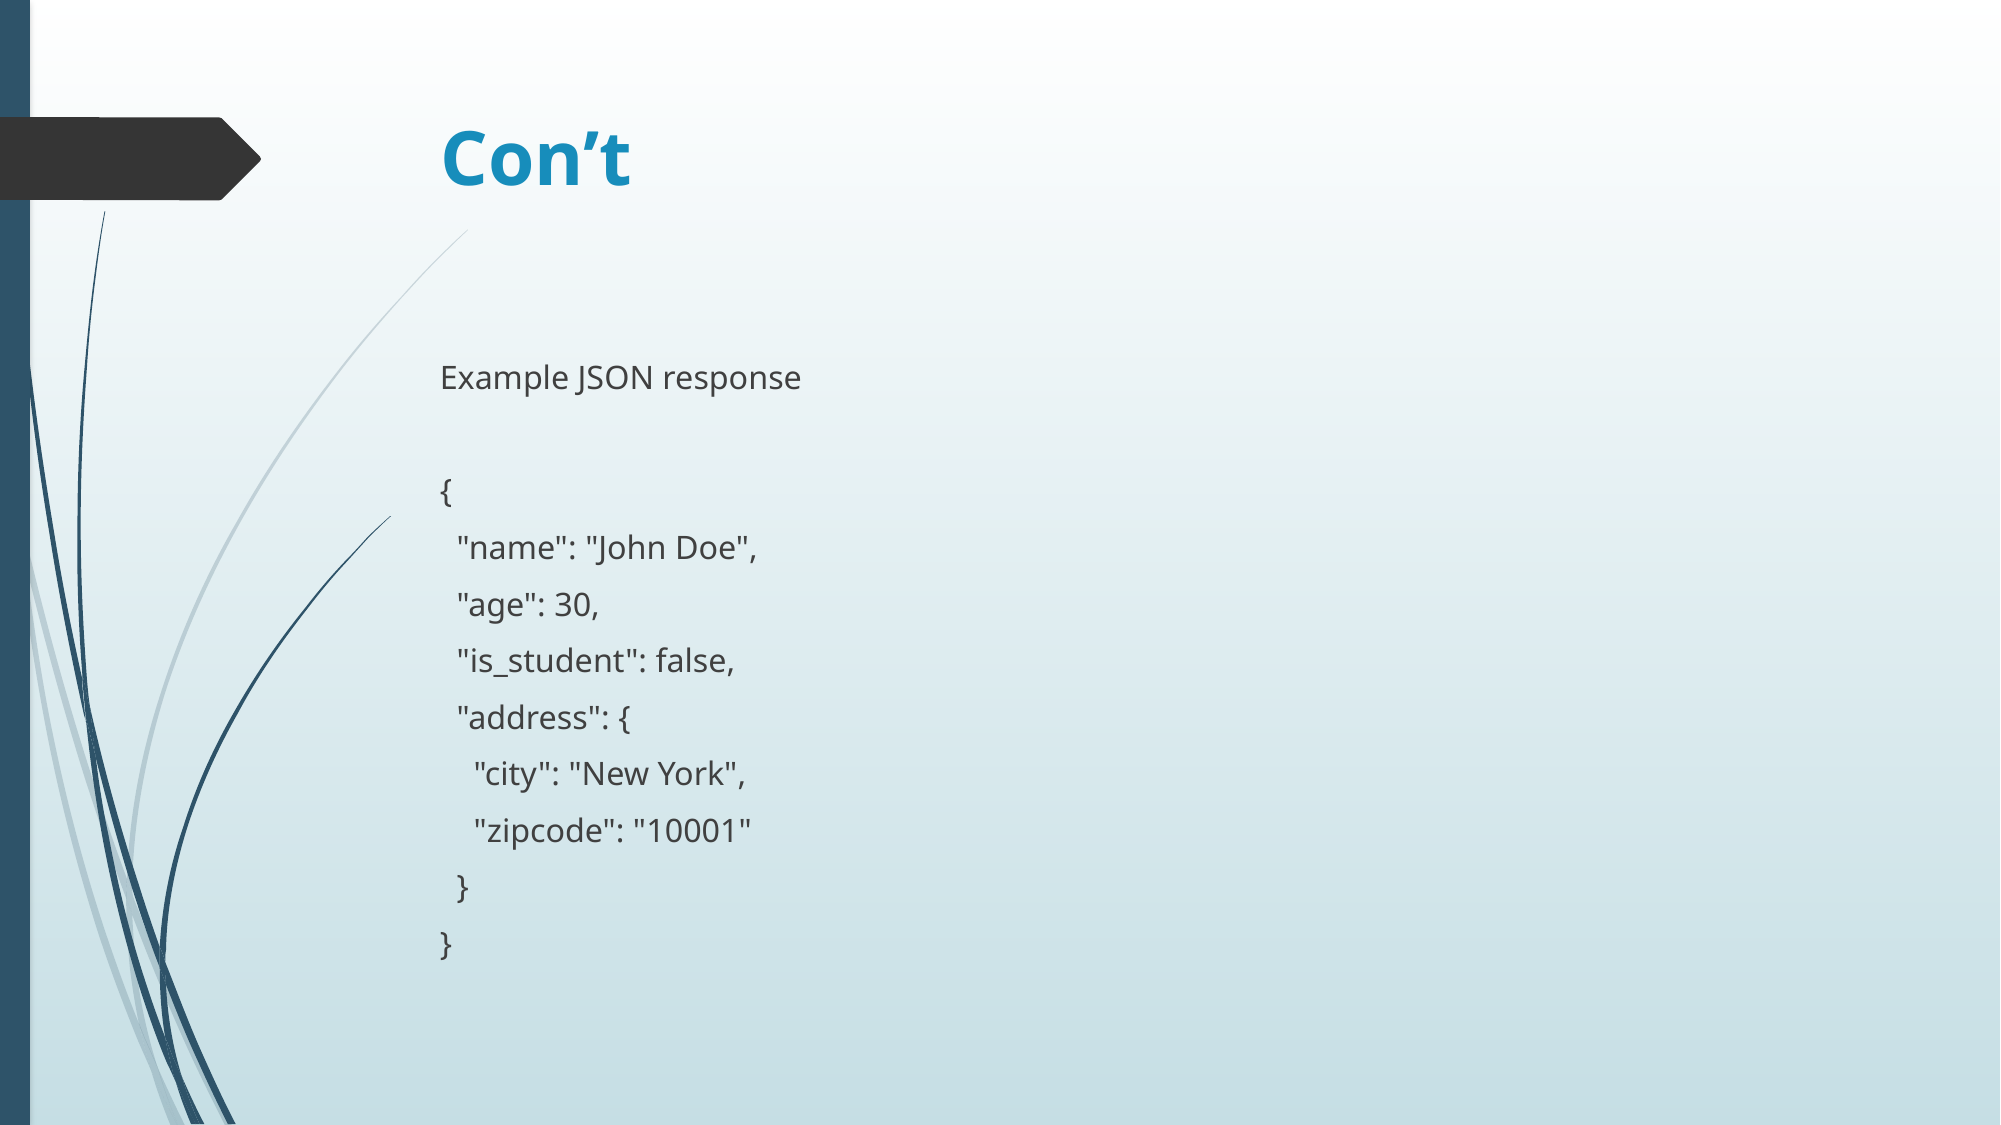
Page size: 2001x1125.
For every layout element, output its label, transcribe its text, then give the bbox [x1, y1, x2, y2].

list Example JSON response { "name": "John Doe", "age": 30, "is_student": false, "address": { "city": "New York", "zipcode": "10001" } } [424, 350, 1888, 970]
title Con’t [425, 102, 1888, 313]
